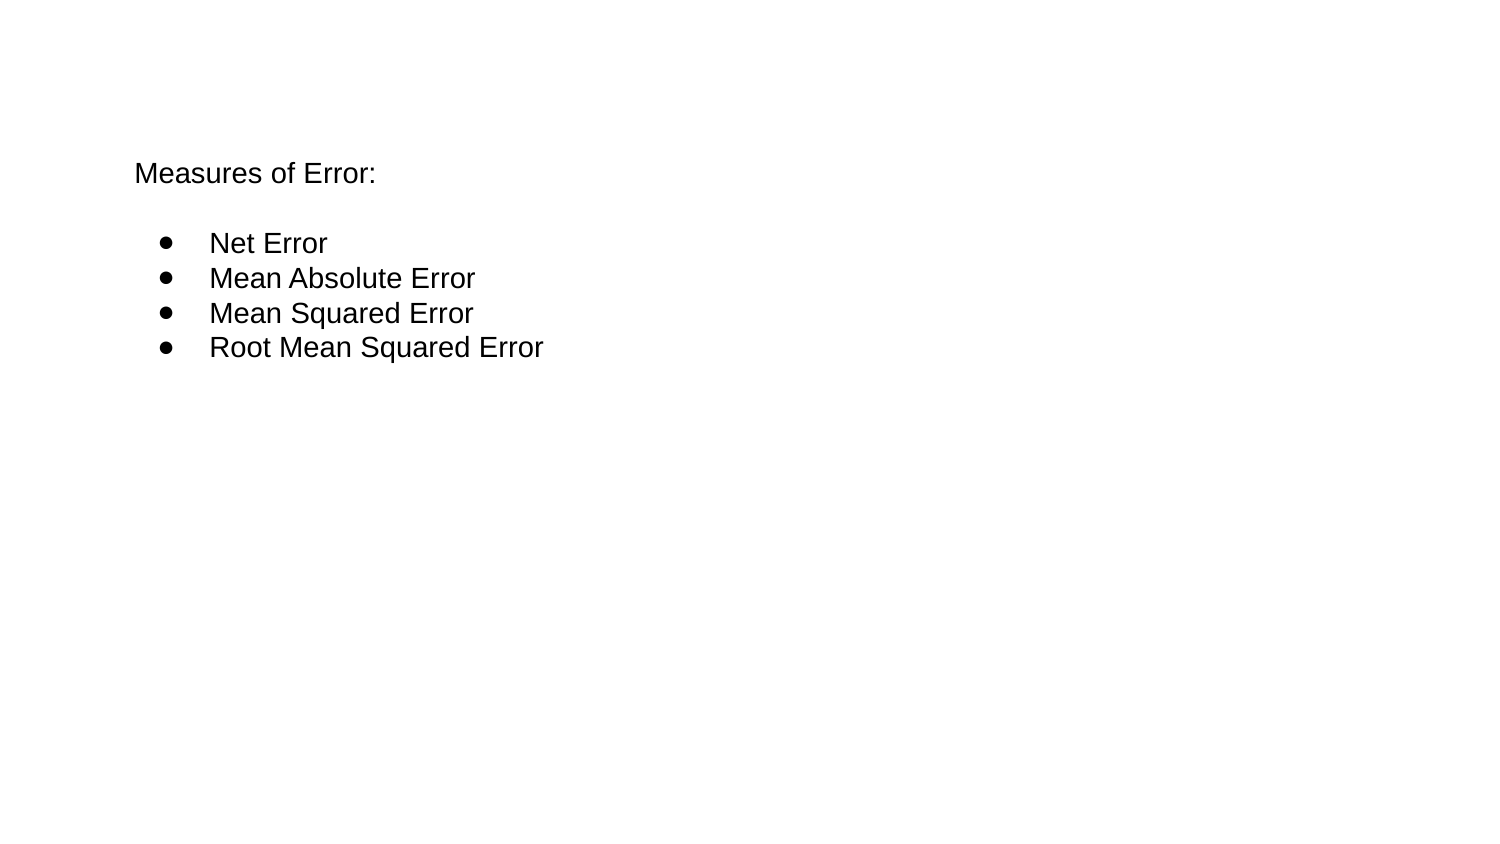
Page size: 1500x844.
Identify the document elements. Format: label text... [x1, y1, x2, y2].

text_box Measures of Error: Net Error Mean Absolute Error Mean Squared Error Root Mean Squared Error [119, 69, 1407, 712]
